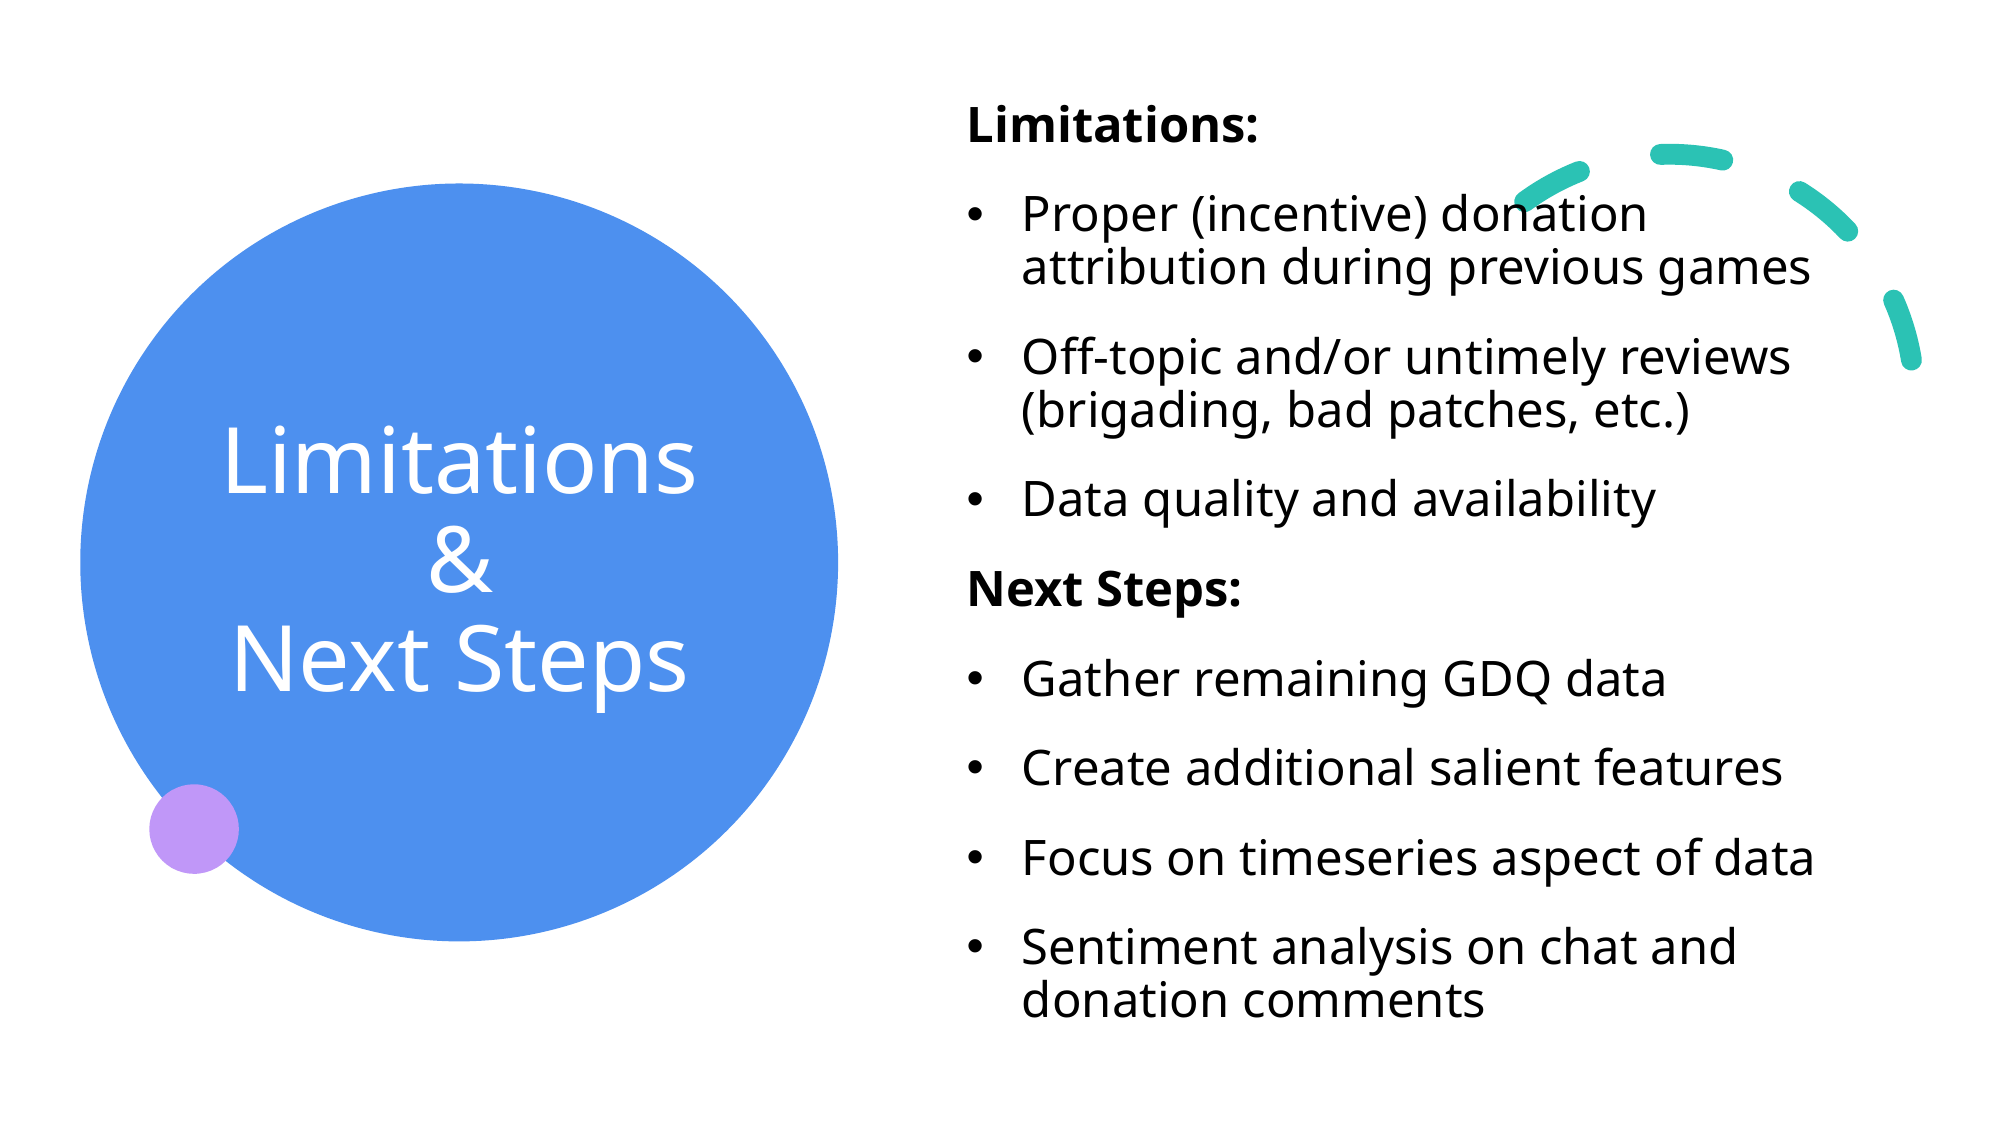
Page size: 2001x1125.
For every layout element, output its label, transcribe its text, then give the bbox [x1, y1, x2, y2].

list Limitations: Proper (incentive) donation attribution during previous games Off-topic and/or untimely reviews (brigading, bad patches, etc.) Data quality and availability Next Steps: Gather remaining GDQ data Create additional salient features Focus on timeseries aspect of data Sentiment analysis on chat and donation comments [951, 91, 1863, 1038]
title Limitations & Next Steps [100, 183, 820, 942]
